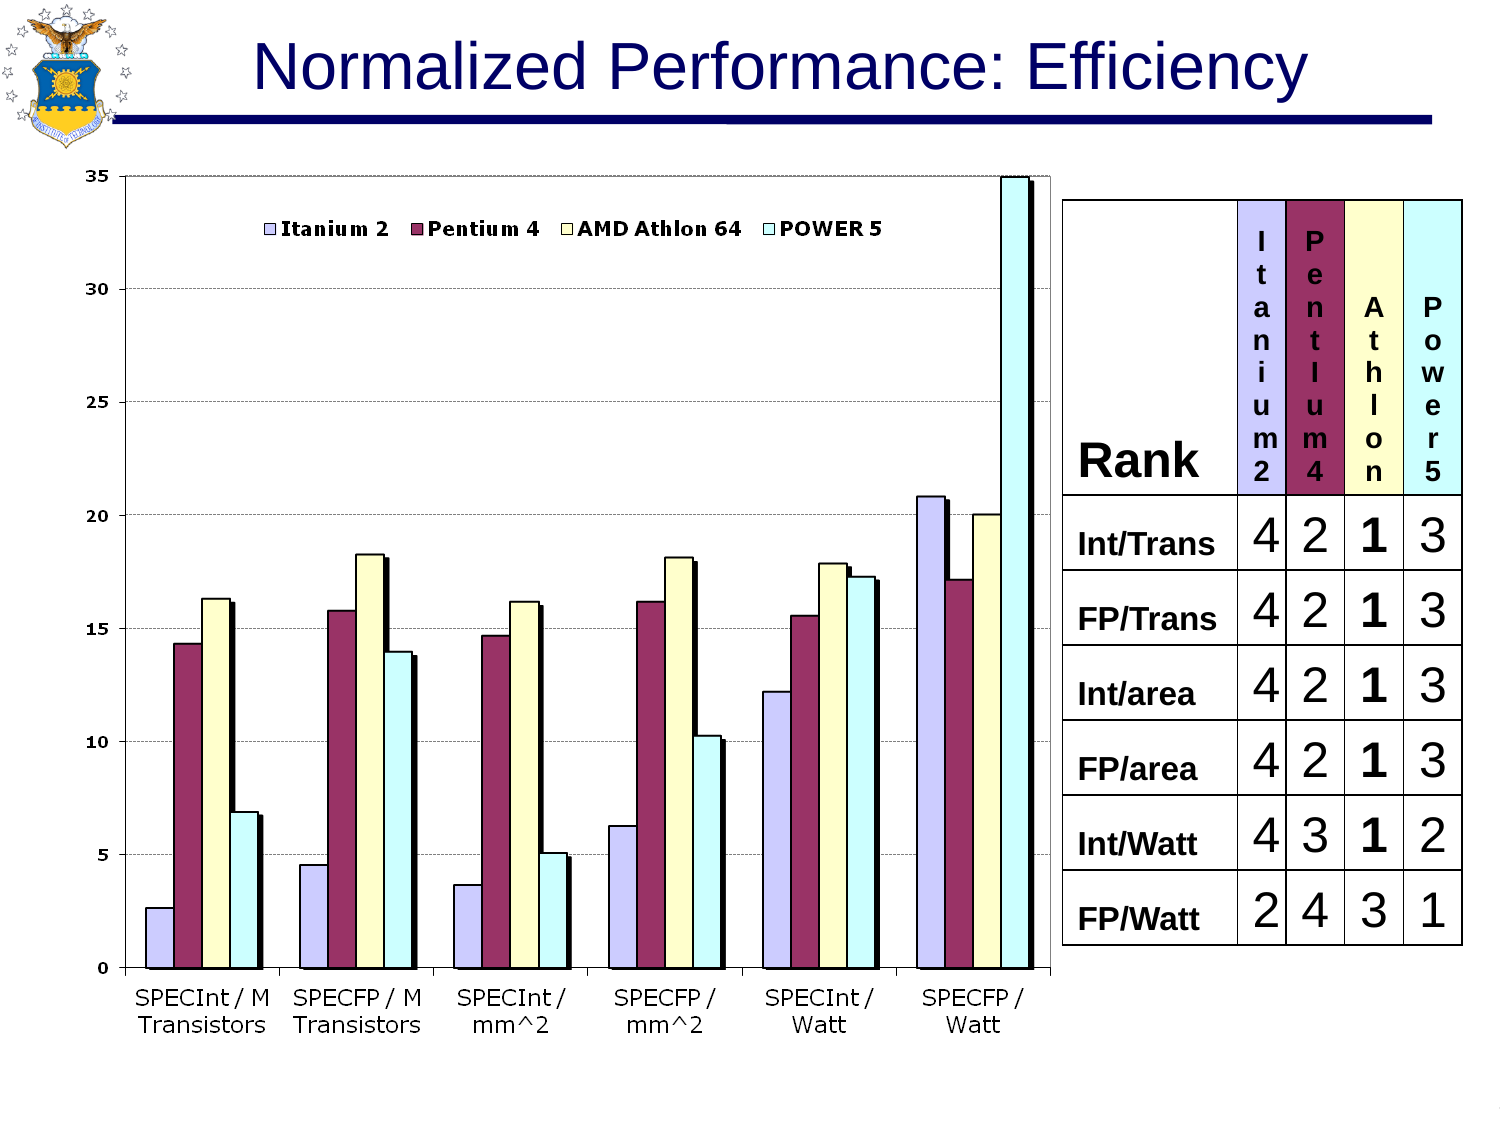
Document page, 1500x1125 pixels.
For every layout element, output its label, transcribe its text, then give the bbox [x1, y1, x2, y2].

table_cell 2 [1302, 571, 1344, 644]
table_cell 3 [1404, 496, 1461, 569]
title Normalized Performance: Efficiency [137, 12, 1425, 113]
table_cell 2 [1302, 496, 1344, 569]
table_cell 2 [1302, 721, 1344, 794]
table_cell 1 [1345, 796, 1403, 869]
table_header A t h l on [1345, 201, 1403, 494]
table_cell 2 [1404, 796, 1461, 869]
table_cell 2 [1302, 646, 1344, 719]
table_cell 1 [1345, 721, 1403, 794]
table_cell 1 [1345, 646, 1403, 719]
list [53, 103, 1296, 1072]
picture [0, 2, 133, 150]
table_cell 1 [1345, 496, 1403, 569]
table_cell 3 [1404, 646, 1461, 719]
table_cell 3 [1404, 721, 1461, 794]
table_cell 3 [1302, 796, 1344, 869]
table_header Pen t I um4 [1302, 201, 1344, 494]
table_cell 3 [1404, 571, 1461, 644]
table_cell 4 [1302, 871, 1344, 944]
table_cell 1 [1345, 571, 1403, 644]
table_header Powe r 5 [1404, 201, 1461, 494]
table_cell 1 [1404, 871, 1461, 944]
table_cell 3 [1345, 871, 1403, 944]
